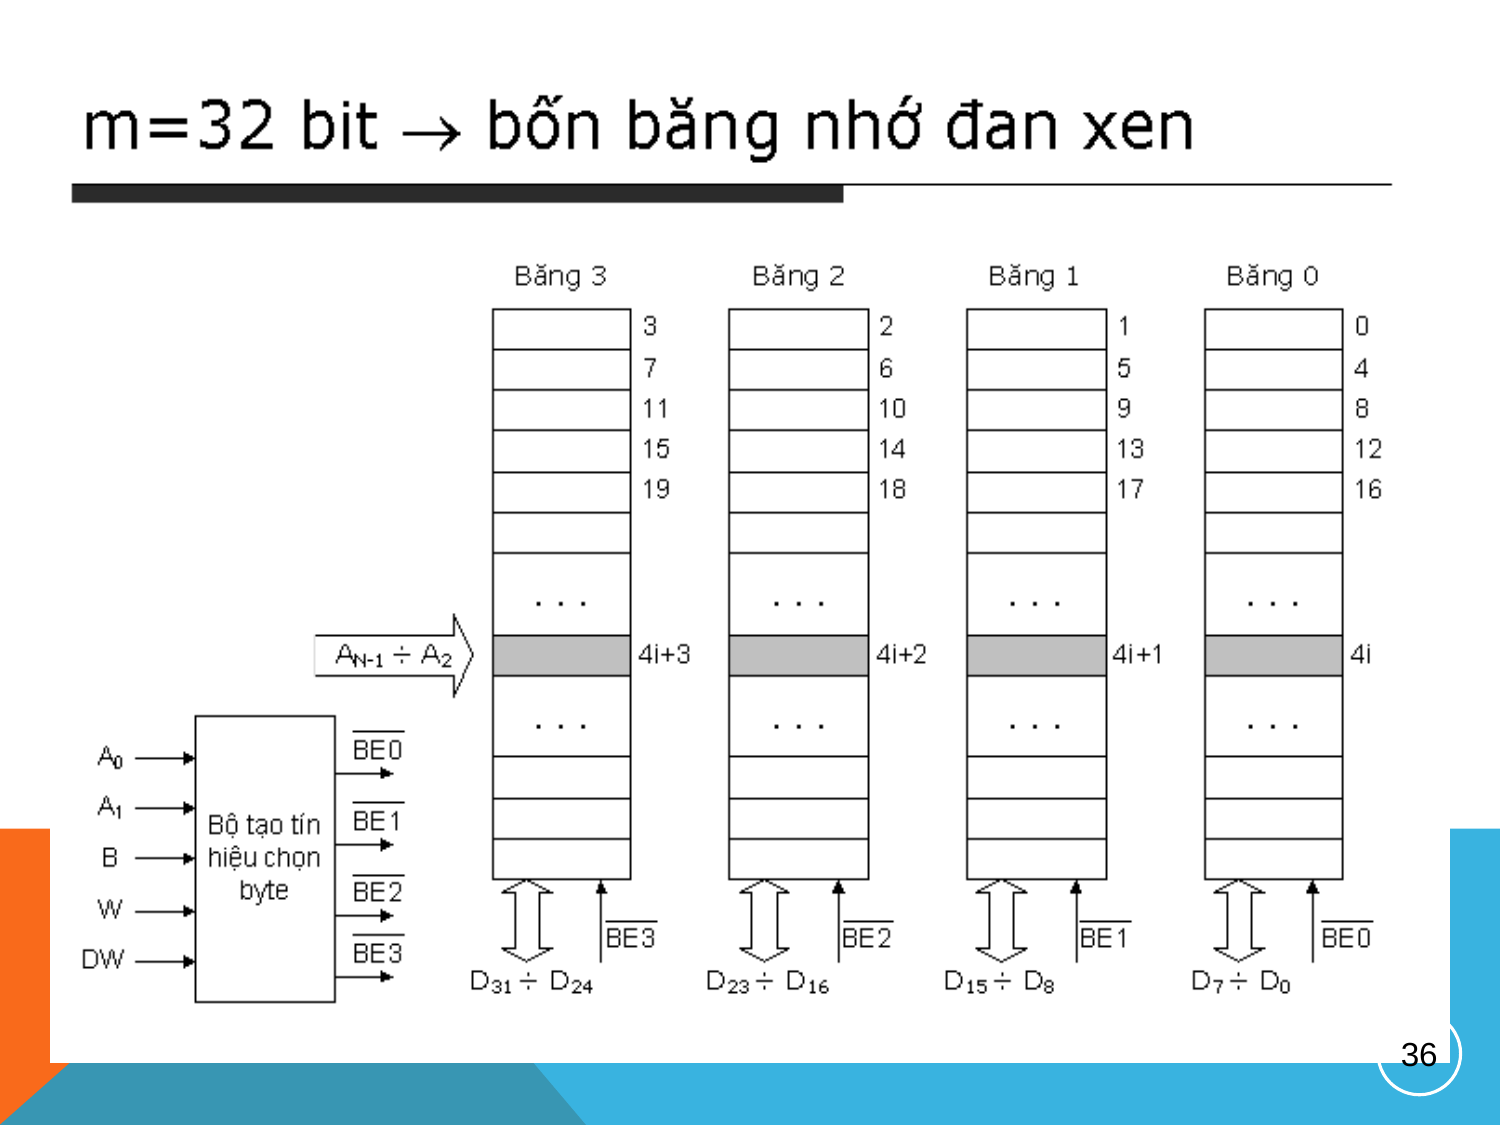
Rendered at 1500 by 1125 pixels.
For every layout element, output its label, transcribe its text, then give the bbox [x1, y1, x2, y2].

picture [49, 90, 1451, 1063]
slide_number 36 [1380, 1027, 1463, 1097]
